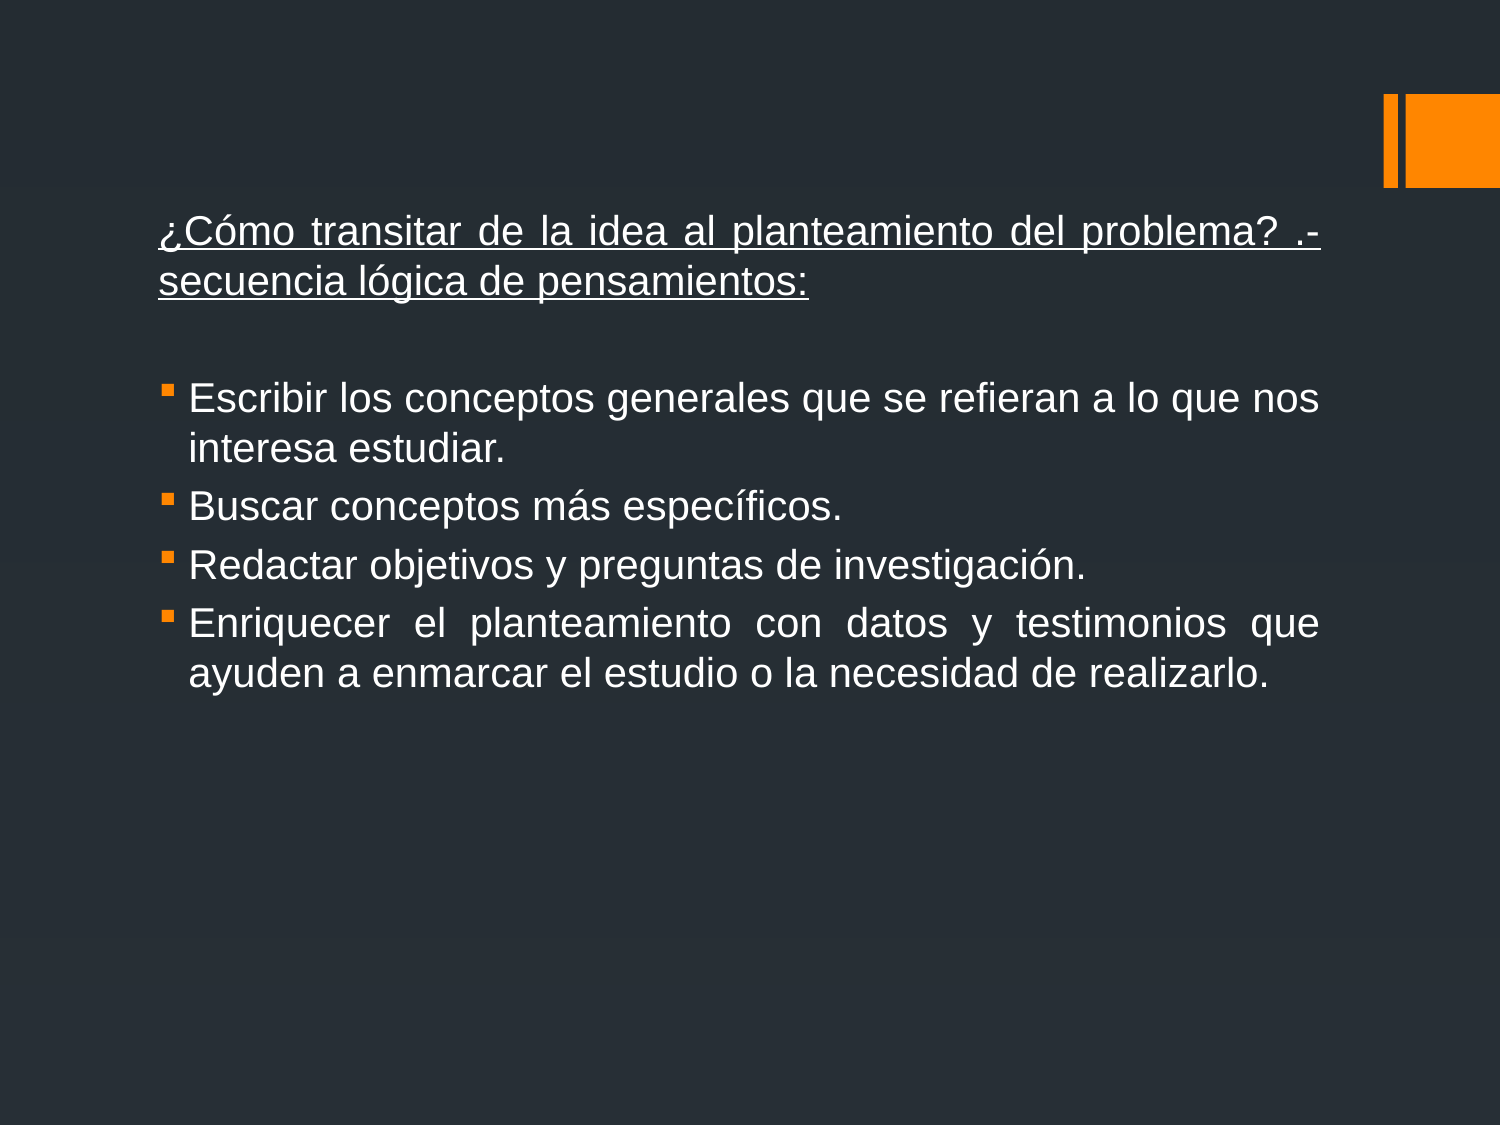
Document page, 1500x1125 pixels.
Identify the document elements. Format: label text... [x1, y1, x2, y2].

list ¿Cómo transitar de la idea al planteamiento del problema? .-secuencia lógica de pensamientos: Escribir los conceptos generales que se refieran a lo que nos interesa estudiar. Buscar conceptos más específicos. Redactar objetivos y preguntas de investigación. Enriquecer el planteamiento con datos y testimonios que ayuden a enmarcar el estudio o la necesidad de realizarlo. [135, 196, 1336, 777]
